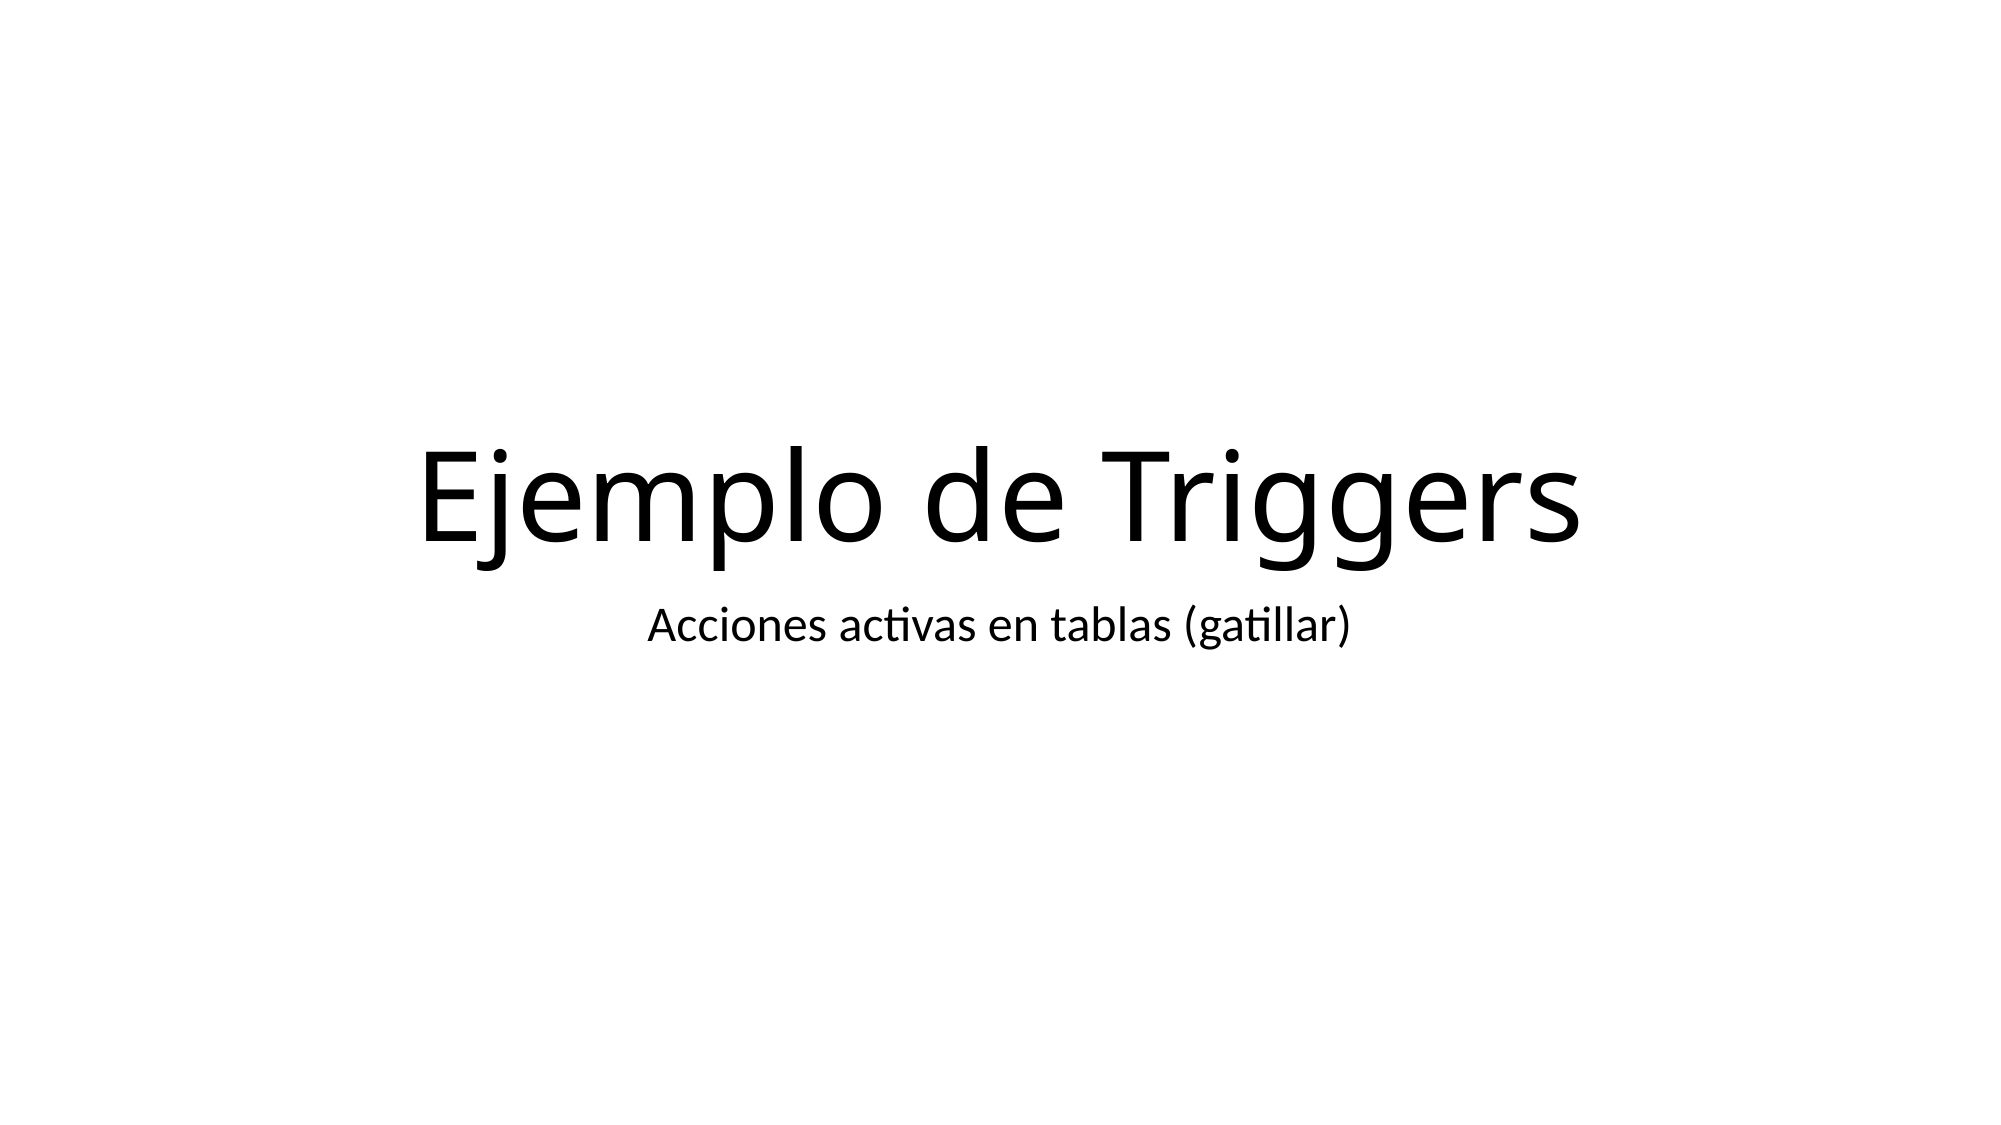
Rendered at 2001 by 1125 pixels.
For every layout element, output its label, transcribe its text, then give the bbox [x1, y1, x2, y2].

subtitle Acciones activas en tablas (gatillar) [249, 590, 1750, 863]
title Ejemplo de Triggers [249, 184, 1750, 576]
